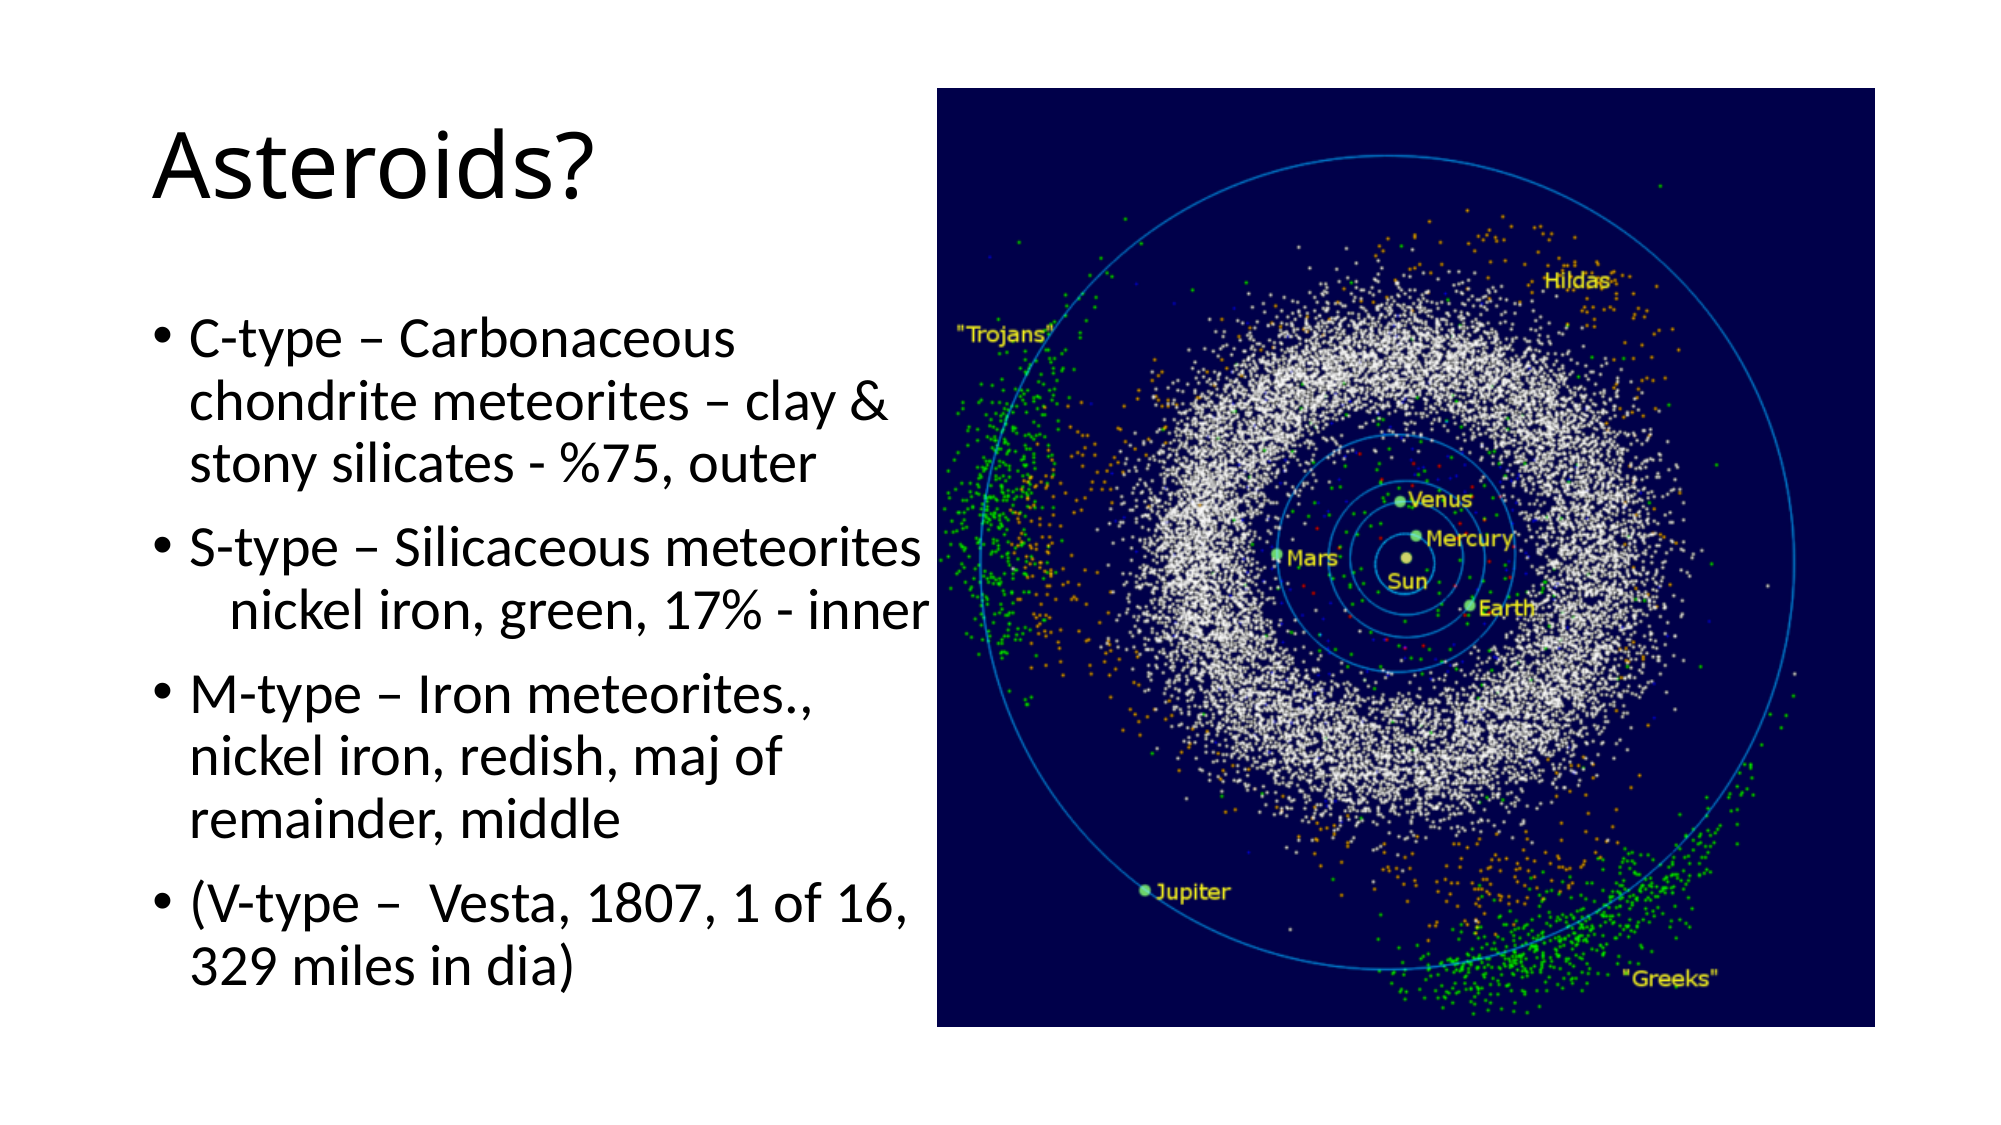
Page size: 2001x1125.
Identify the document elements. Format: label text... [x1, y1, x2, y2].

title Asteroids? [137, 59, 1863, 278]
picture [937, 88, 1875, 1027]
list C-type – Carbonaceous chondrite meteorites – clay & stony silicates - %75, outer S-type – Silicaceous meteorites – nickel iron, green, 17% - inner M-type – Iron meteorites., nickel iron, redish, maj of remainder, middle (V-type – Vesta, 1807, 1 of 16, 329 miles in dia) [137, 299, 937, 1014]
